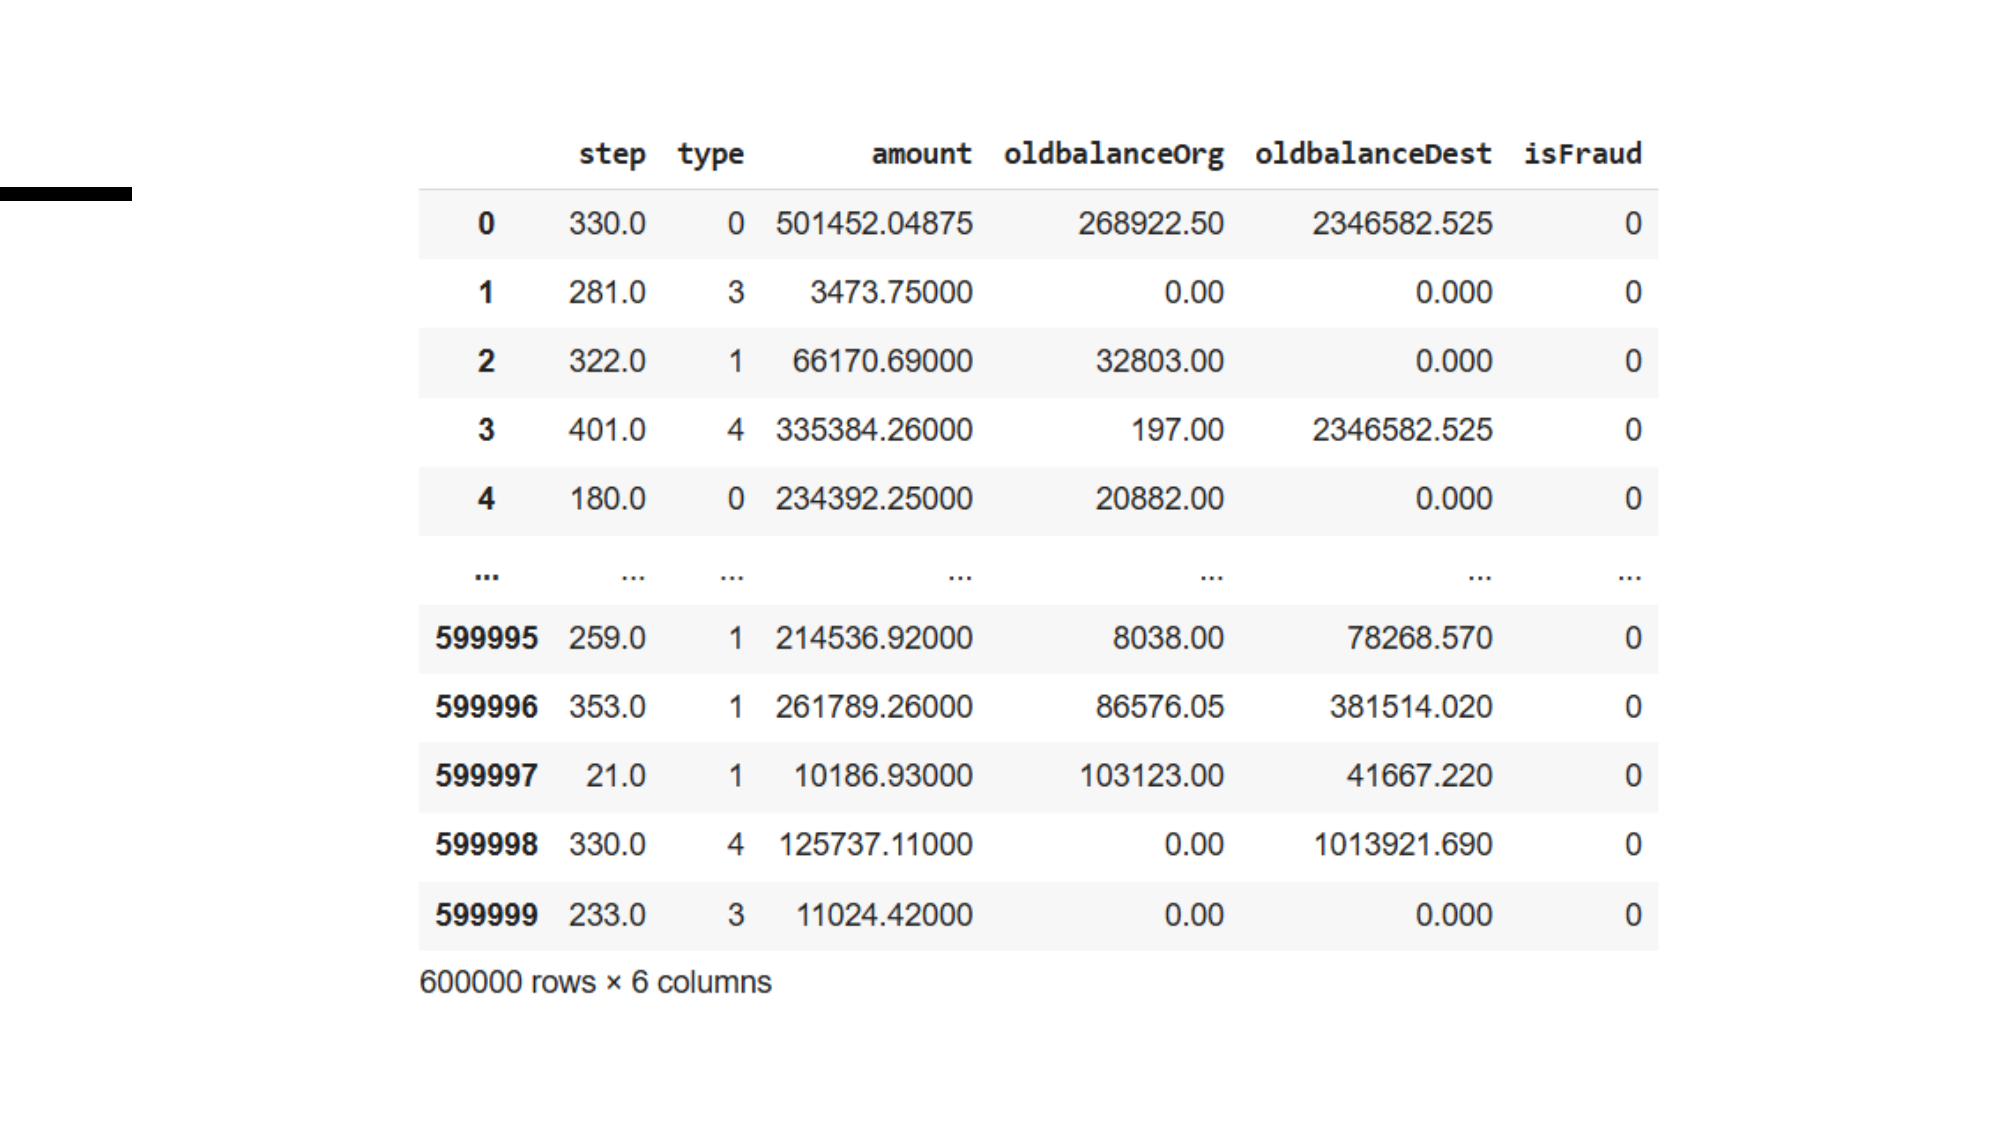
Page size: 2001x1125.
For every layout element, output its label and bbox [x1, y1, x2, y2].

list [400, 120, 1680, 1025]
